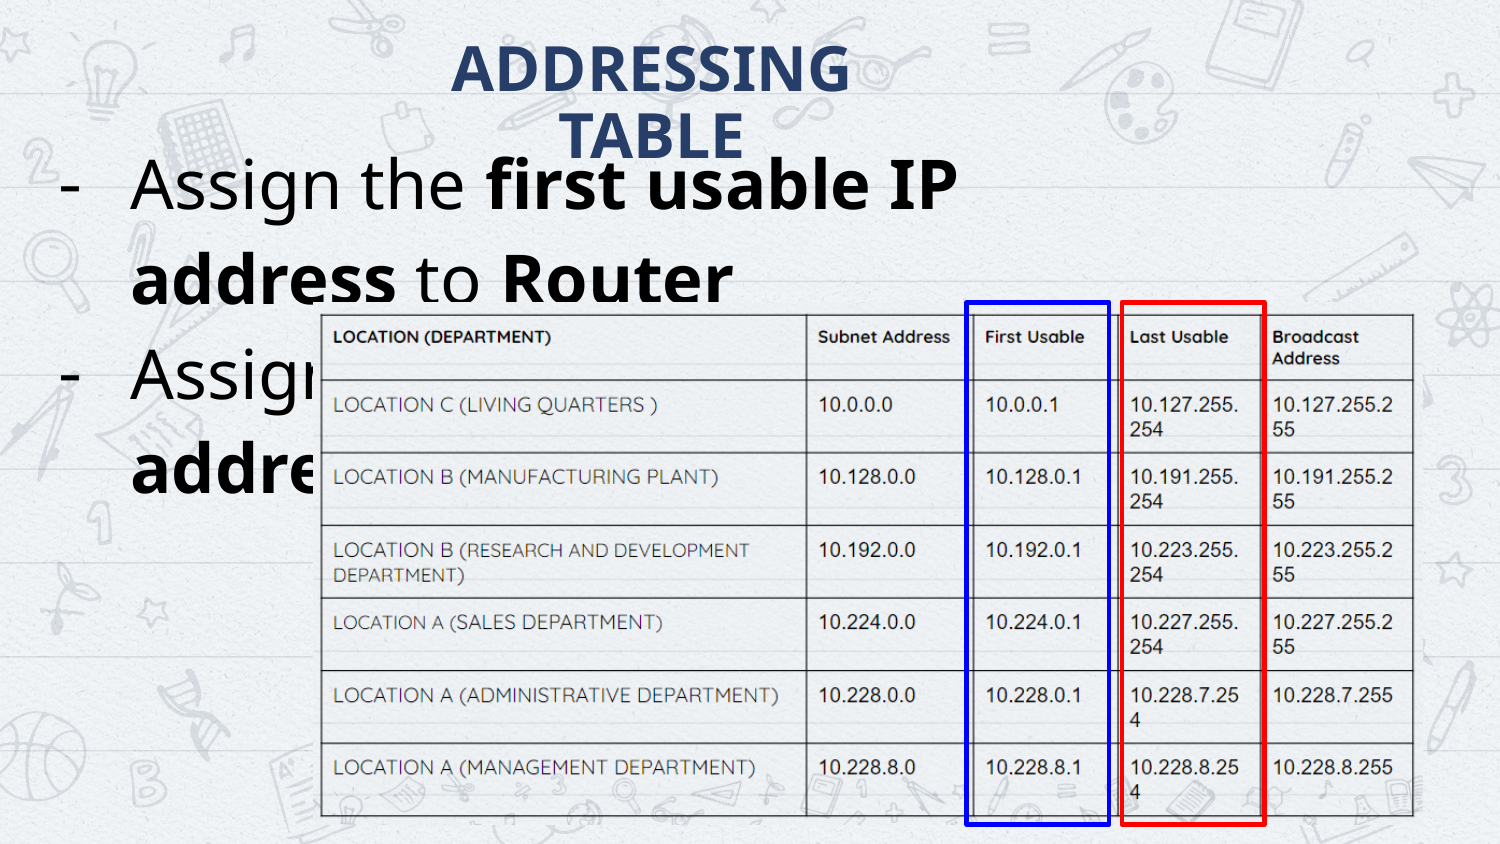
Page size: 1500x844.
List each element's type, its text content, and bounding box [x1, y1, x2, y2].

text_box ADDRESSING TABLE [406, 22, 899, 113]
text_box Assign the first usable IP address to Router Assign the last usable IP address for Host [40, 113, 994, 523]
picture [0, 0, 1500, 844]
